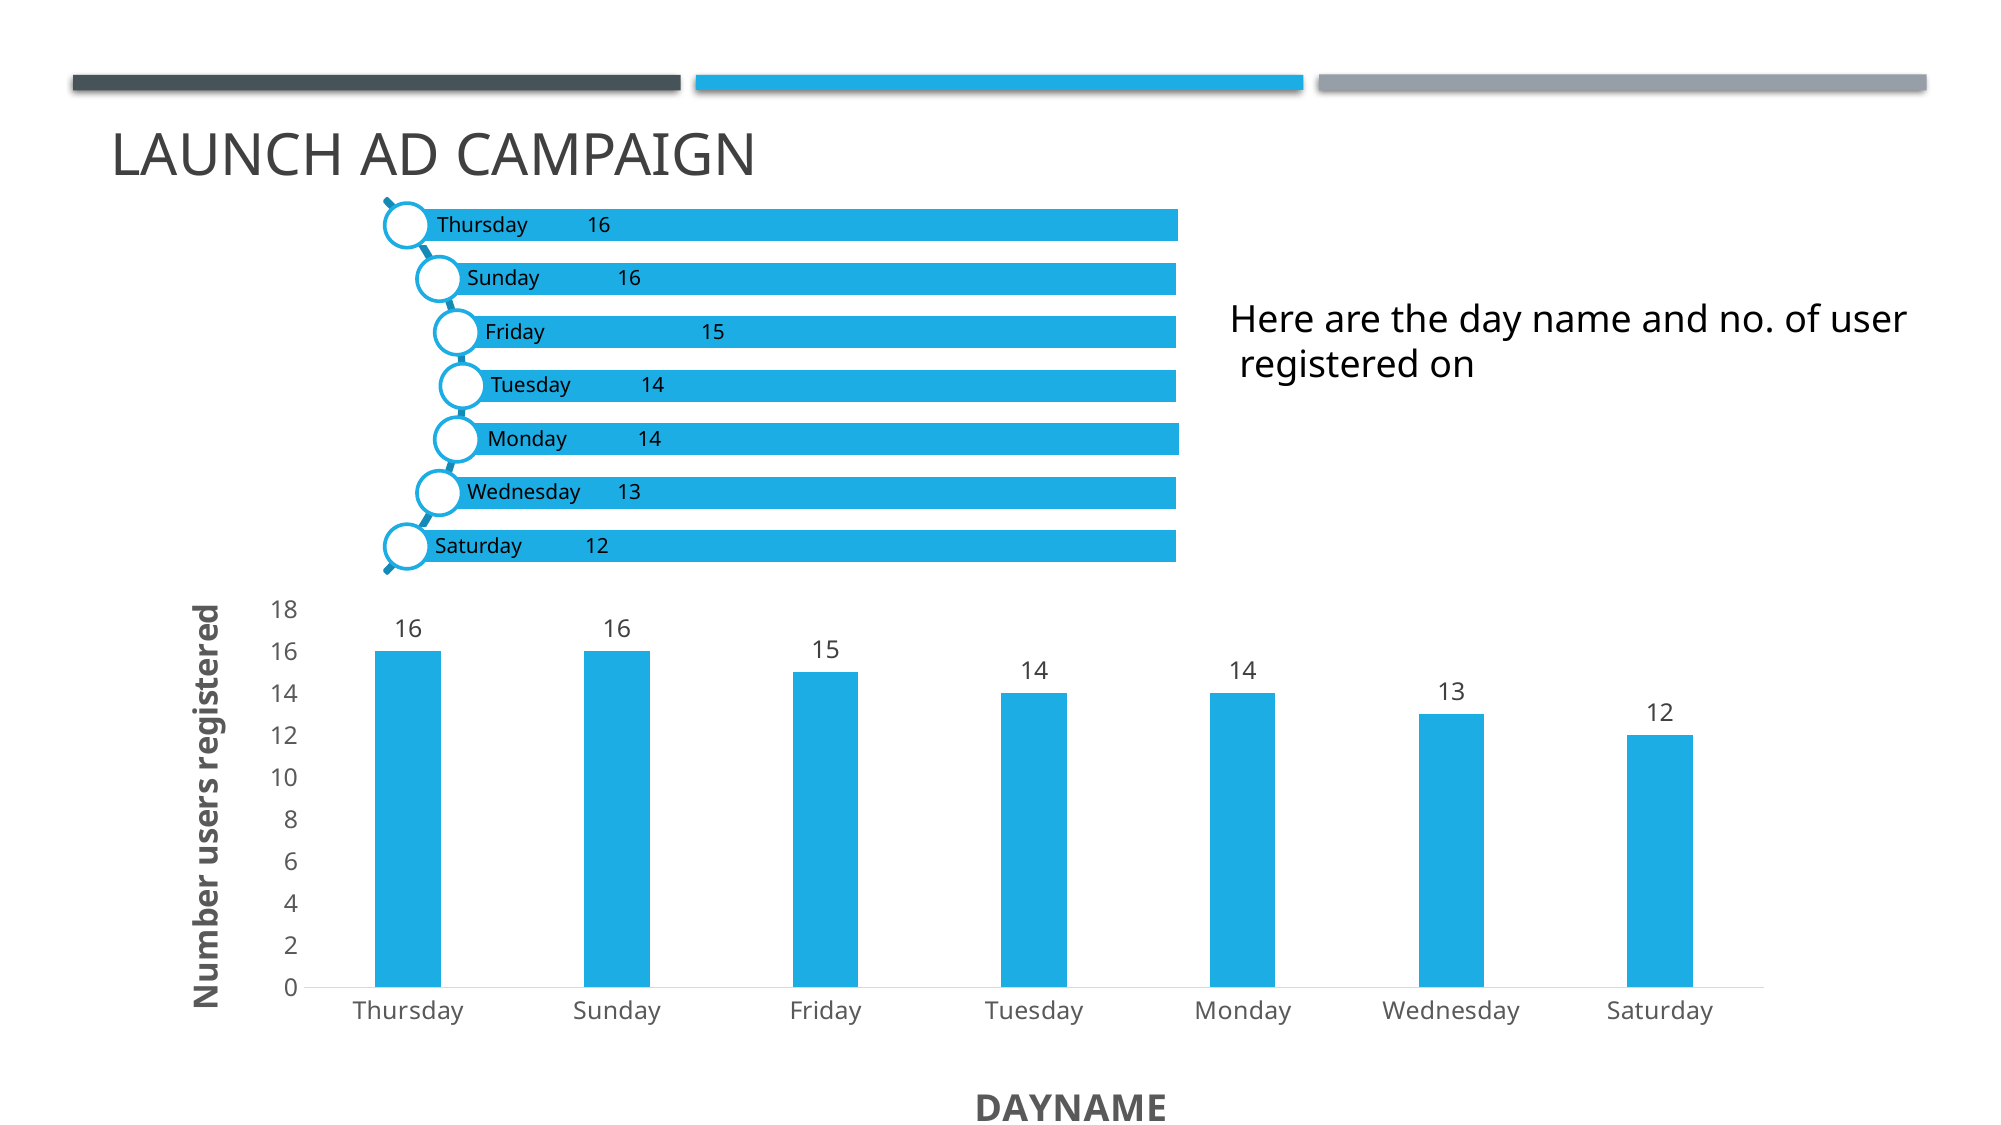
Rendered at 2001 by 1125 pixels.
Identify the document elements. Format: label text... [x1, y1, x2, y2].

title Launch AD Campaign [95, 0, 1905, 195]
text_box Here are the day name and no. of user registered on [1214, 287, 2000, 393]
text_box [378, 189, 1184, 583]
chart [145, 580, 1798, 1125]
